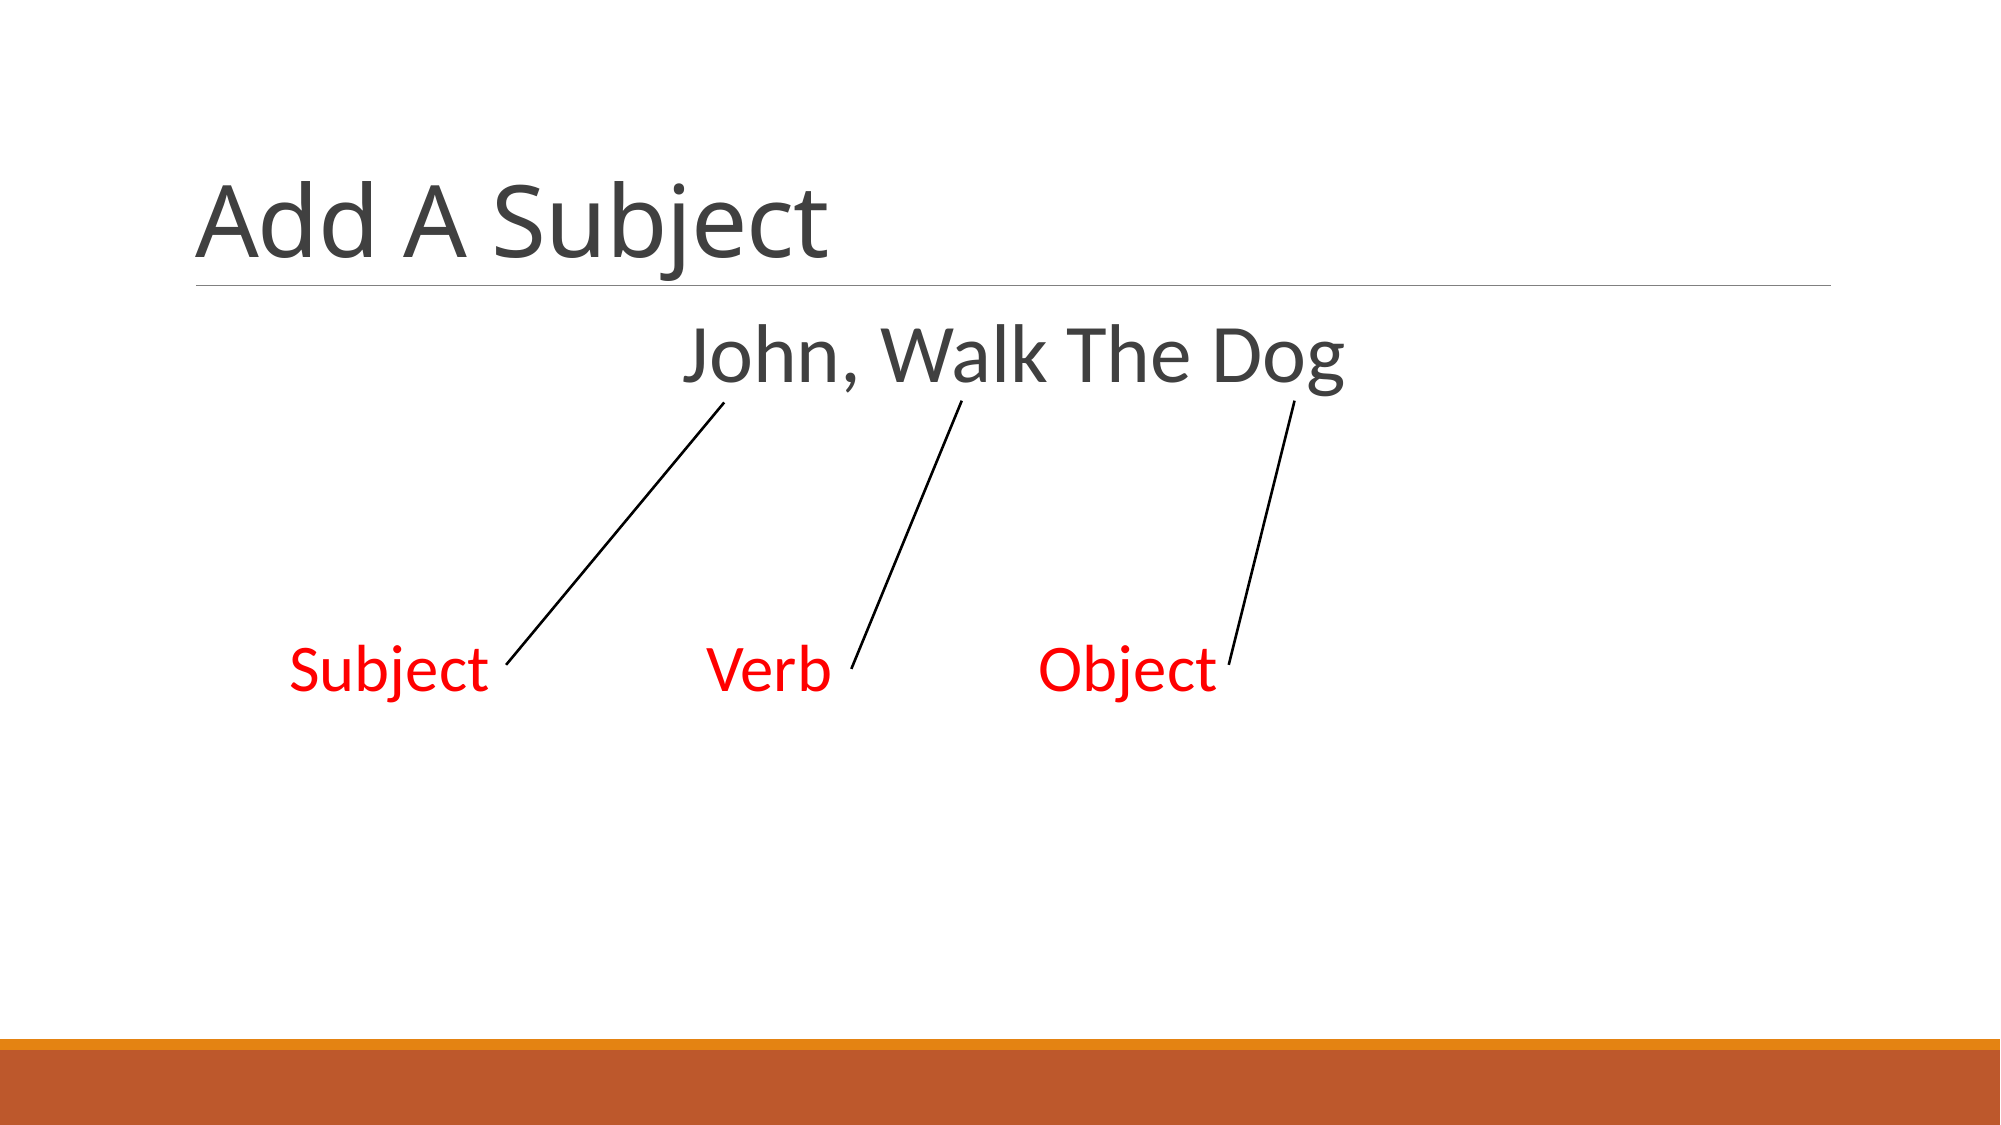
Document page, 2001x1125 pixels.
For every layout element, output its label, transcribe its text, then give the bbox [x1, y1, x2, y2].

text_box Verb [641, 400, 963, 730]
title Add A Subject [180, 47, 1830, 285]
text_box John, Walk The Dog [179, 302, 1830, 525]
text_box Object [1000, 400, 1296, 730]
text_box Subject [241, 401, 726, 730]
